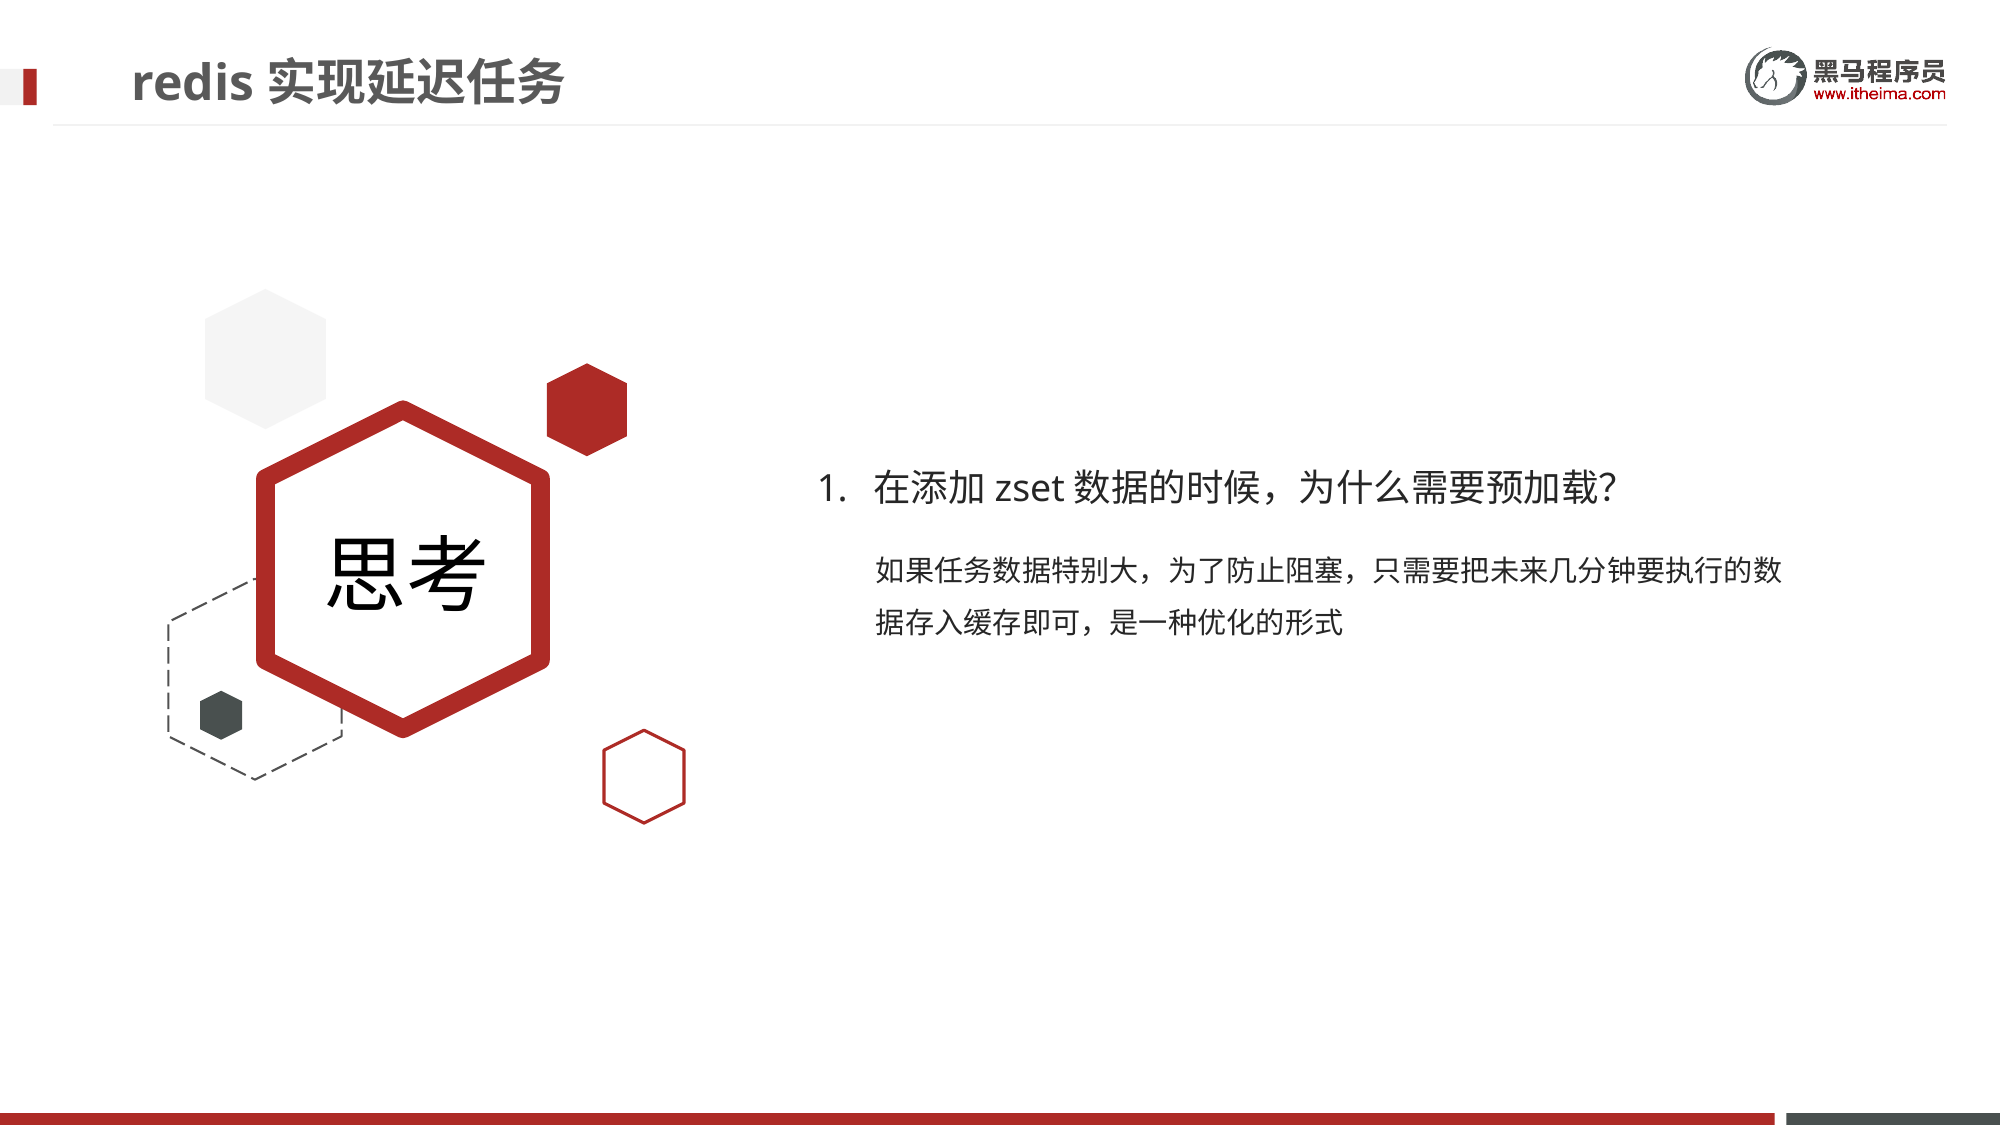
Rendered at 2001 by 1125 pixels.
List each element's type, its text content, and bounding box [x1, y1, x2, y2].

picture [1744, 46, 1946, 106]
text_box 如果任务数据特别大，为了防止阻塞，只需要把未来几分钟要执行的数据存入缓存即可，是一种优化的形式 [861, 505, 1807, 669]
list 在添加zset数据的时候，为什么需要预加载？ [802, 389, 1747, 538]
title redis实现延迟任务 [116, 38, 1556, 124]
